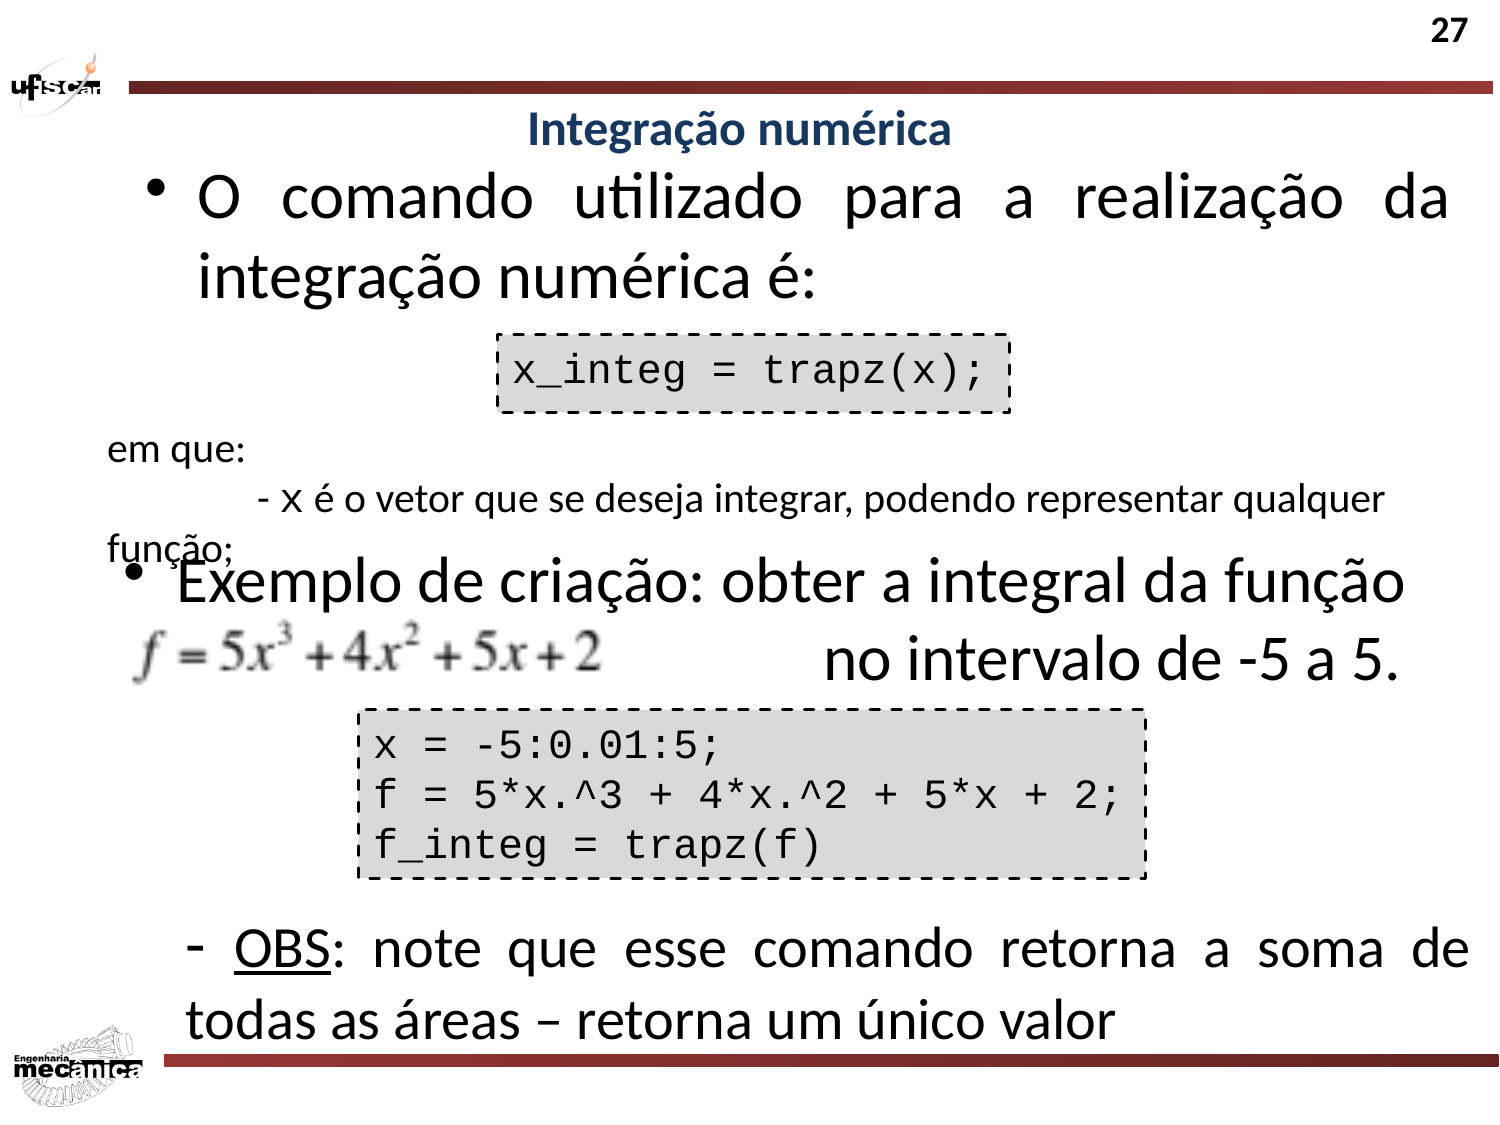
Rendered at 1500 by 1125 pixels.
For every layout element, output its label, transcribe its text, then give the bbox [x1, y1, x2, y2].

text_box x = -5:0.01:5; f = 5*x.^3 + 4*x.^2 + 5*x + 2; f_integ = trapz(f) [358, 709, 1146, 879]
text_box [127, 610, 608, 691]
picture [11, 52, 101, 117]
picture [13, 1024, 143, 1108]
text_box O comando utilizado para a realização da integração numérica é: [112, 144, 1467, 360]
text_box Exemplo de criação: obter a integral da função no intervalo de -5 a 5. [92, 529, 1467, 704]
text_box - OBS: note que esse comando retorna a soma de todas as áreas – retorna um único valor [78, 893, 1487, 1059]
text_box x_integ = trapz(x); [497, 334, 1010, 413]
text_box Integração numérica [64, 80, 1415, 171]
text_box em que: - x é o vetor que se deseja integrar, podendo representar qualquer função; [92, 413, 1500, 578]
